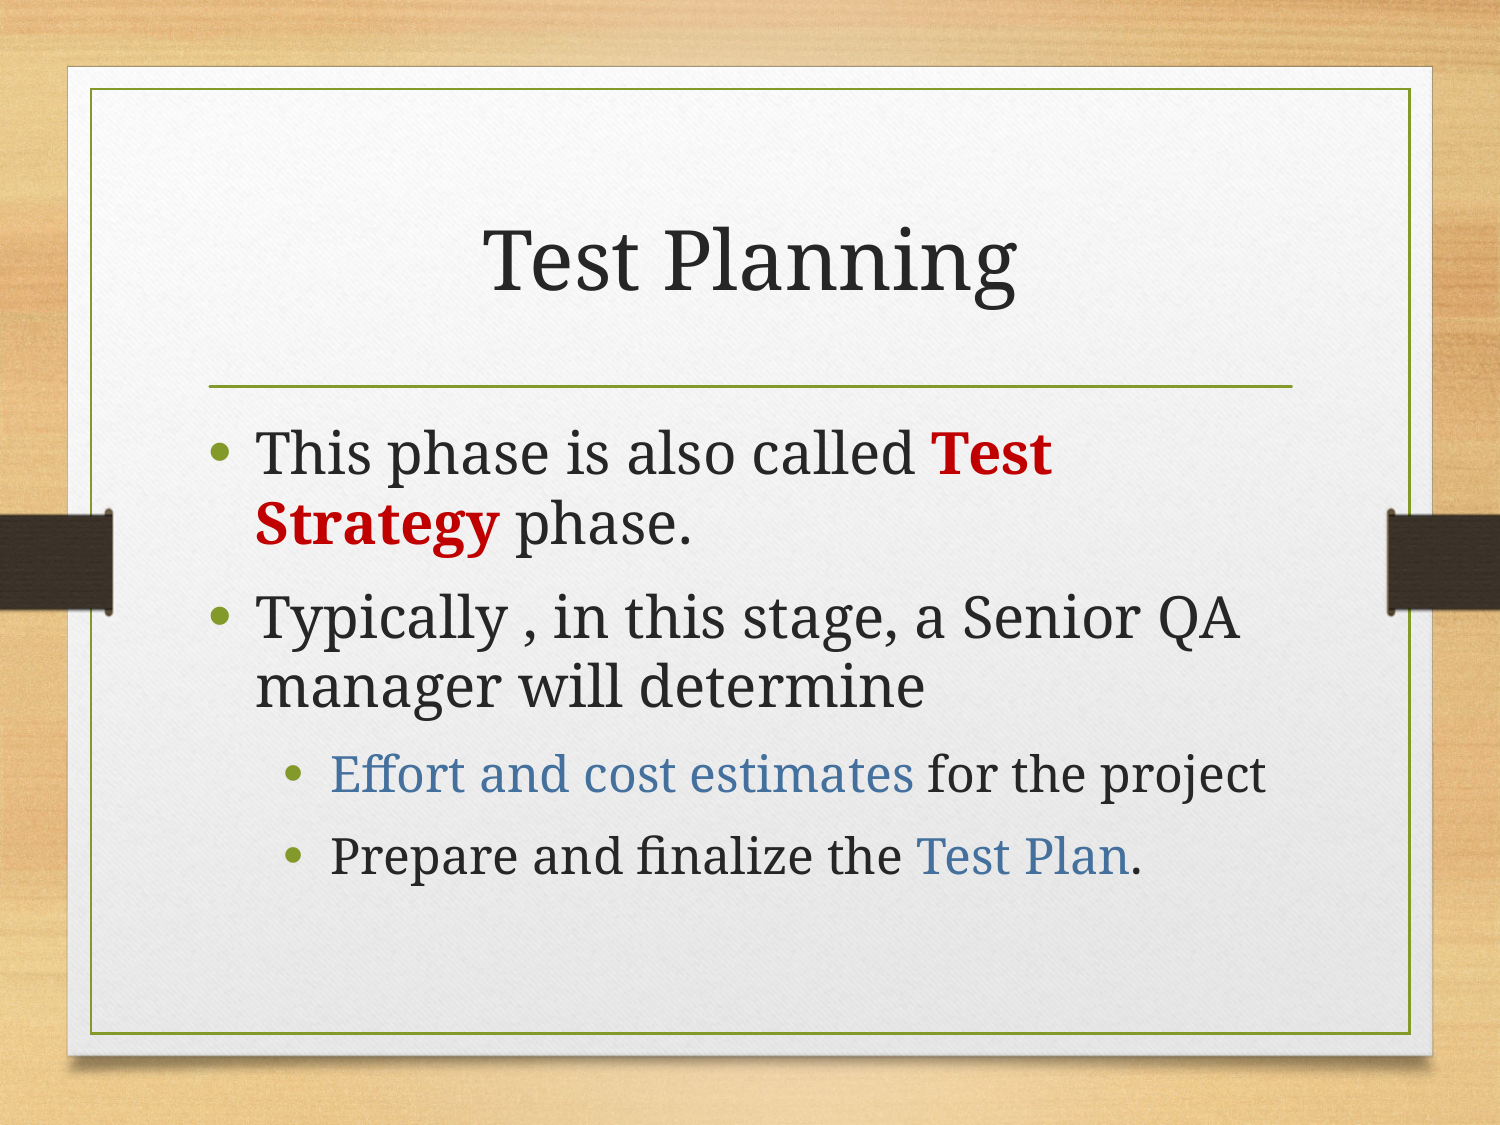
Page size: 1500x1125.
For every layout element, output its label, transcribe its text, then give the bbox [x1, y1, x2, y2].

list This phase is also called Test Strategy phase. Typically , in this stage, a Senior QA manager will determine Effort and cost estimates for the project Prepare and finalize the Test Plan. [193, 408, 1309, 974]
title Test Planning [193, 150, 1309, 365]
picture [0, 0, 1500, 1125]
